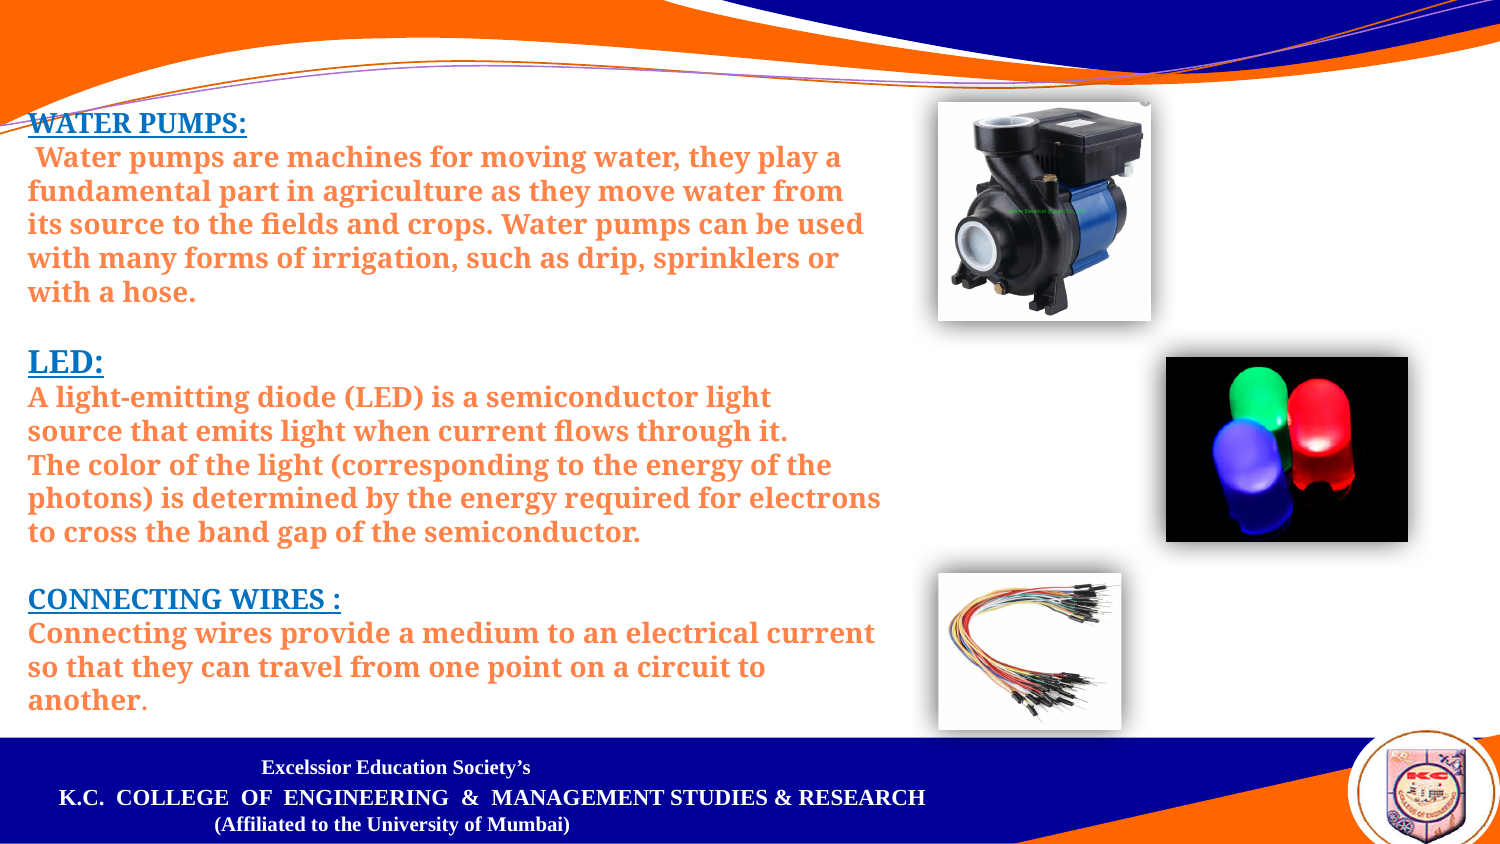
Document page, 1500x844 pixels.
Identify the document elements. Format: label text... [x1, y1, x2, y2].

title WATER PUMPS: Water pumps are machines for moving water, they play a fundamental part in agriculture as they move water from its source to the fields and crops. Water pumps can be used with many forms of irrigation, such as drip, sprinklers or with a hose. LED: A light-emitting diode (LED) is a semiconductor light source that emits light when current flows through it. The color of the light (corresponding to the energy of the photons) is determined by the energy required for electrons to cross the band gap of the semiconductor. CONNECTING WIRES : Connecting wires provide a medium to an electrical current so that they can travel from one point on a circuit to another. [27, 102, 887, 746]
picture [1347, 721, 1500, 844]
picture [938, 102, 1151, 322]
picture [1165, 357, 1408, 543]
picture [938, 572, 1122, 730]
